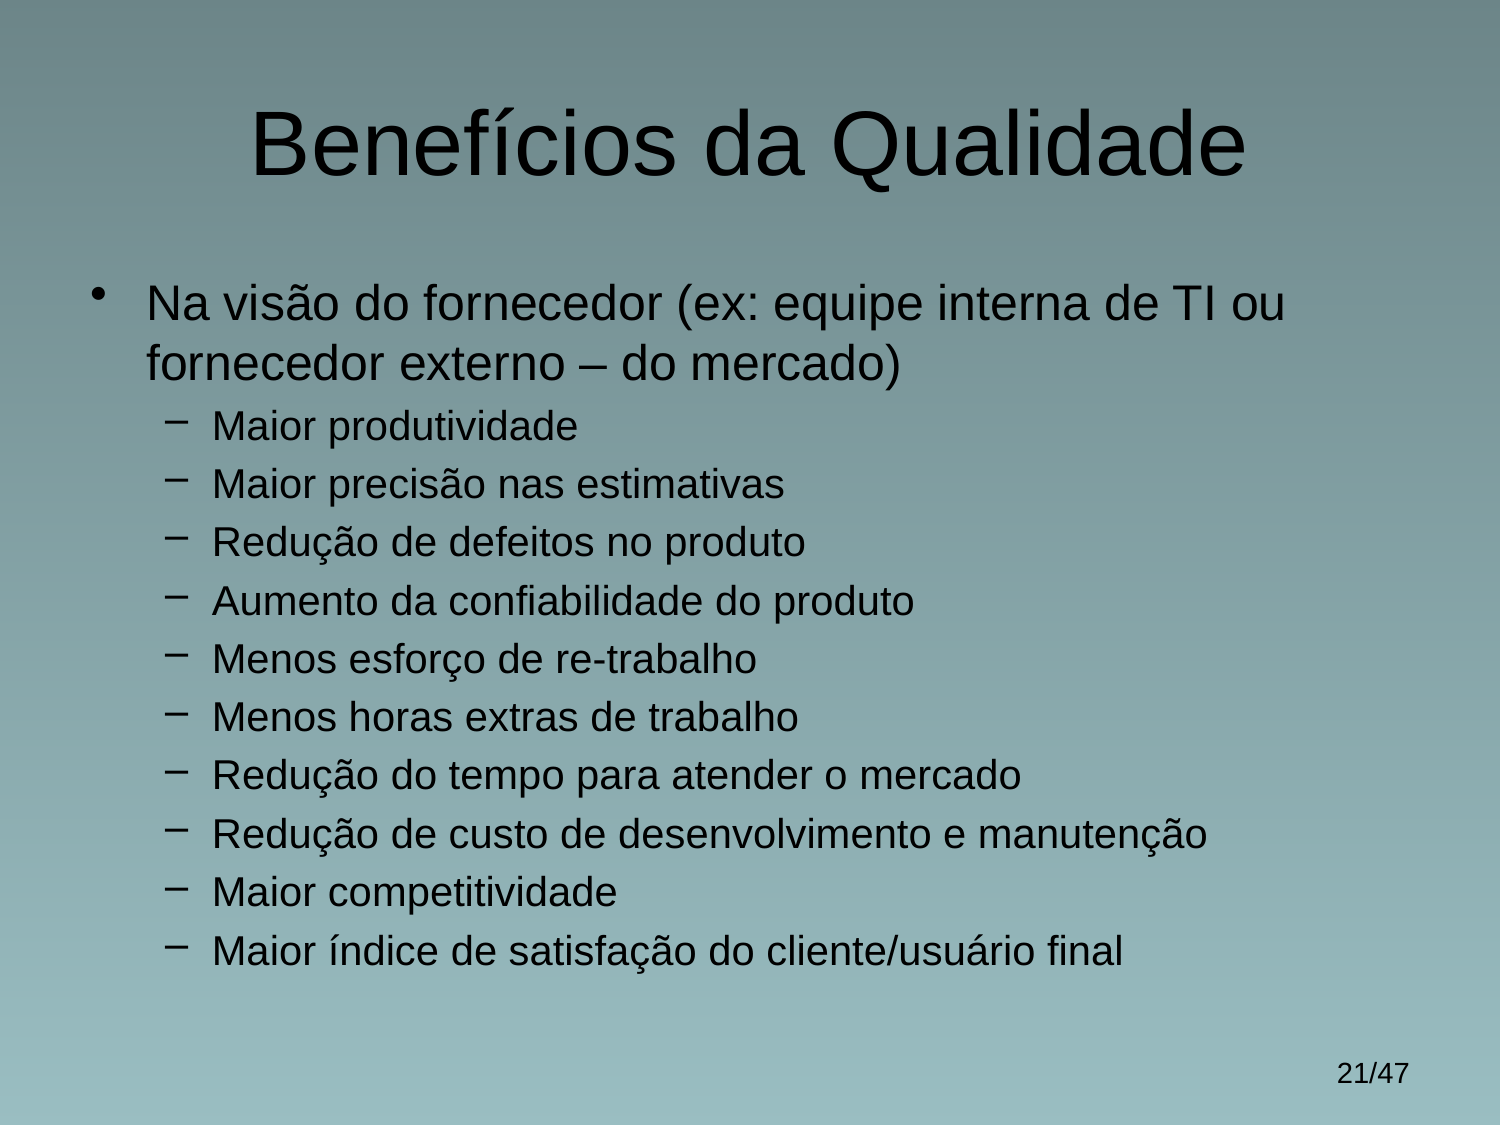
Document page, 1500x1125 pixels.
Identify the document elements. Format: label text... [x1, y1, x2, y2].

title Benefícios da Qualidade [74, 44, 1426, 233]
list Na visão do fornecedor (ex: equipe interna de TI ou fornecedor externo – do mercado) Maior produtividade Maior precisão nas estimativas Redução de defeitos no produto Aumento da confiabilidade do produto Menos esforço de re-trabalho Menos horas extras de trabalho Redução do tempo para atender o mercado Redução de custo de desenvolvimento e manutenção Maior competitividade Maior índice de satisfação do cliente/usuário final [74, 262, 1426, 1006]
slide_number 21/47 [1074, 1046, 1426, 1125]
